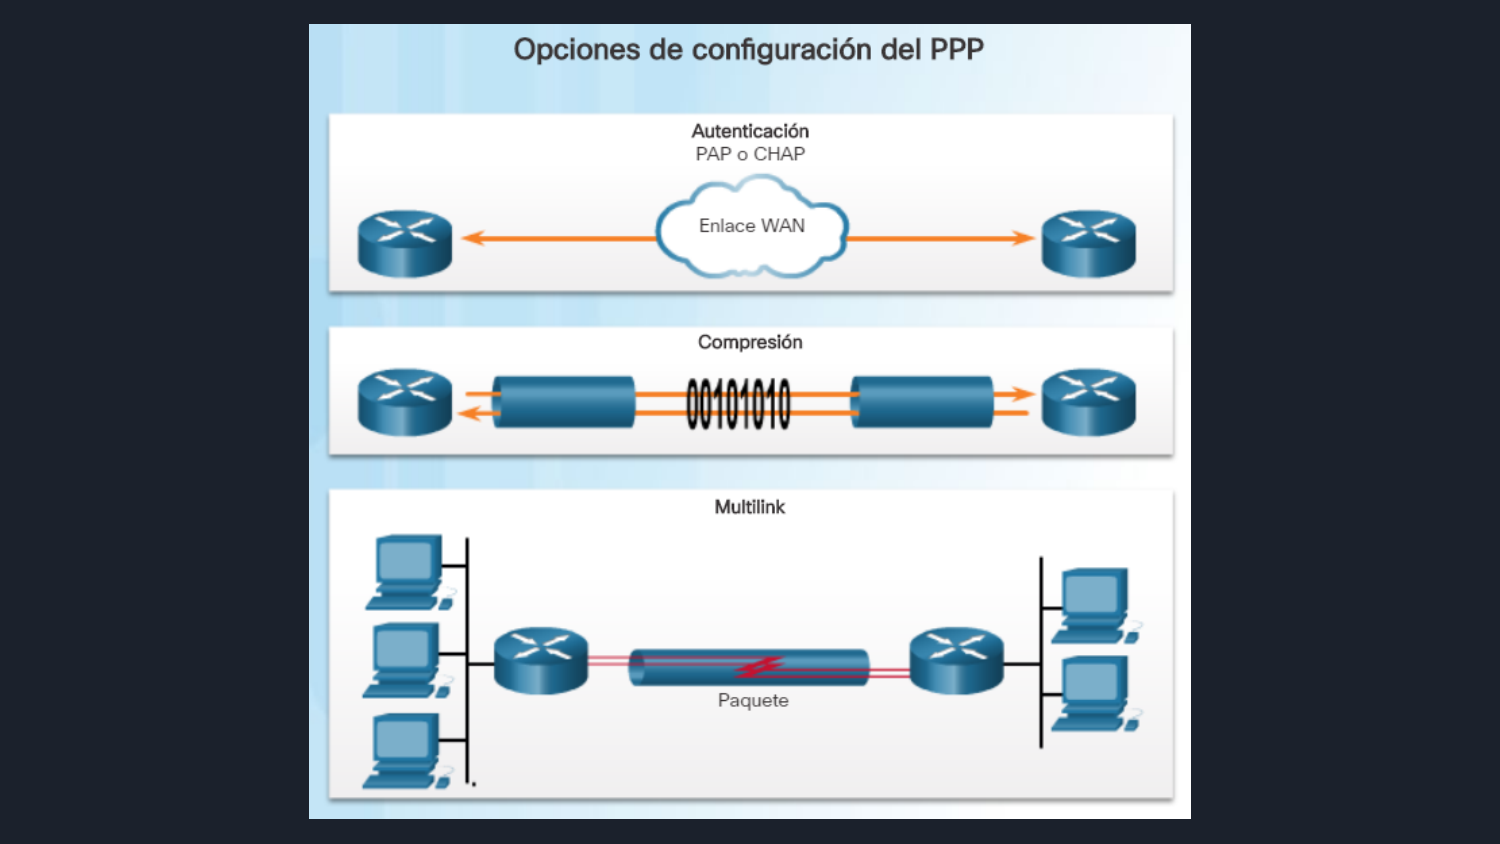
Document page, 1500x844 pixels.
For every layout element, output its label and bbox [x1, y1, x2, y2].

picture [309, 24, 1191, 819]
